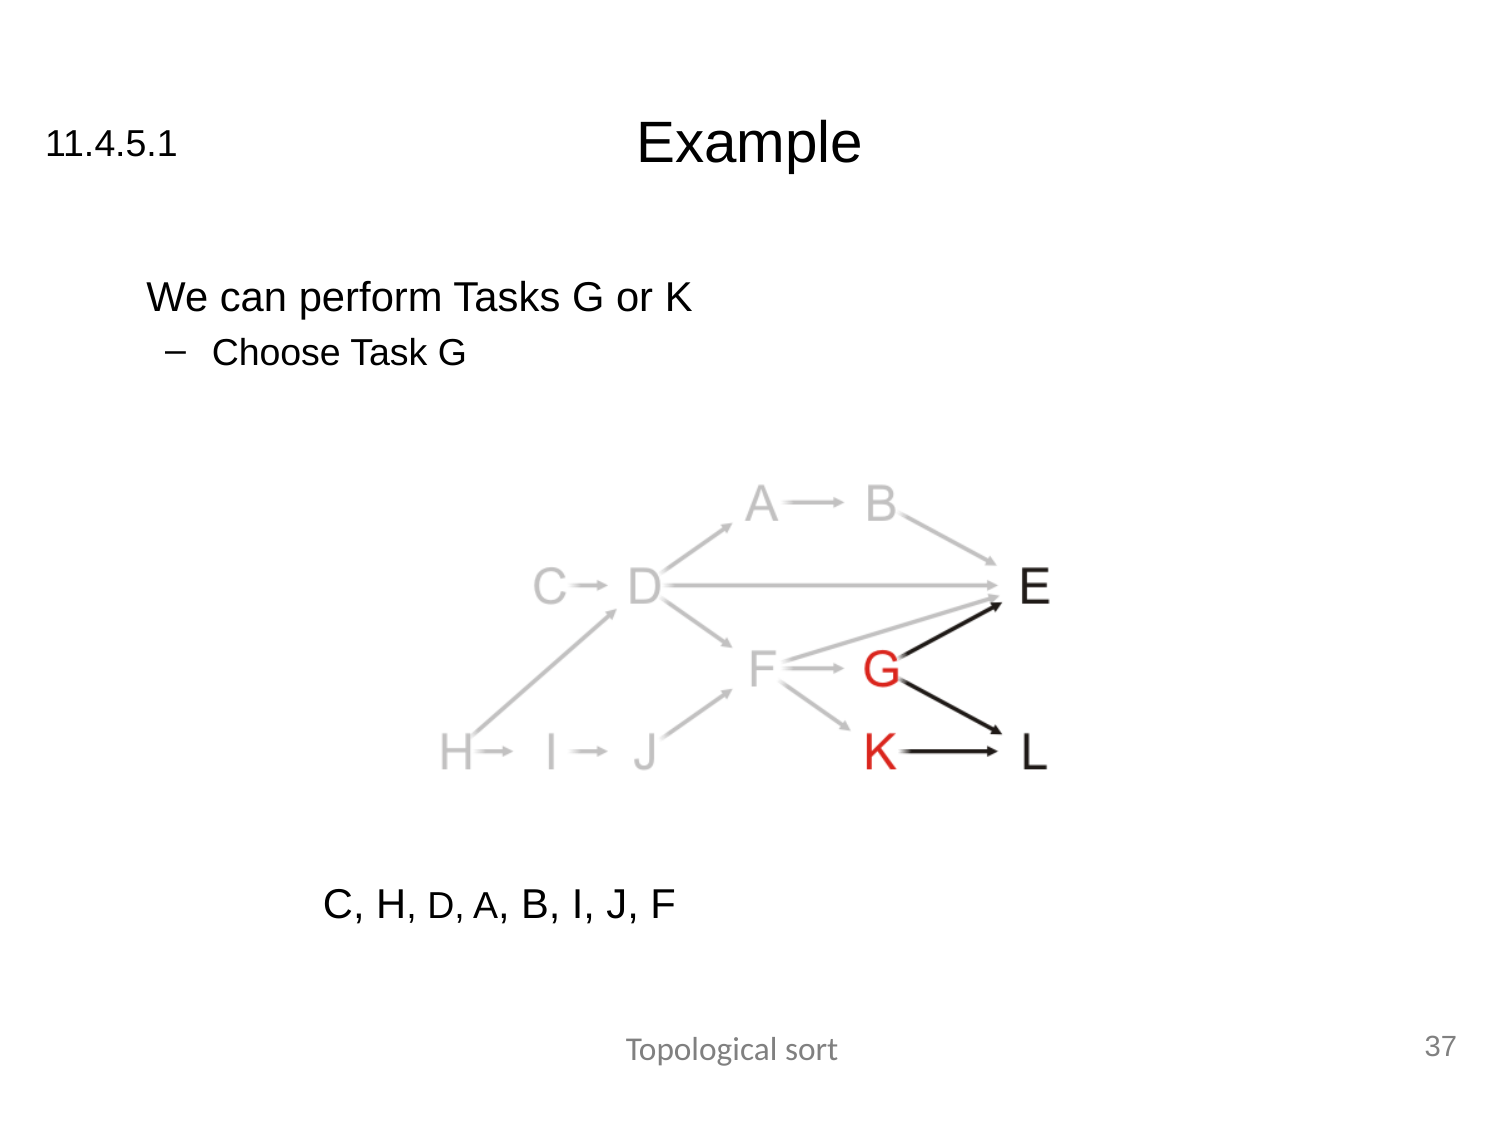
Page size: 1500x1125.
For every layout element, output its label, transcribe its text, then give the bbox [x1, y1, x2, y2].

text_box C, H, D, A, B, I, J, F [308, 869, 691, 935]
title Example [74, 44, 1426, 233]
text_box 11.4.5.1 [30, 111, 193, 172]
list We can perform Tasks G or K Choose Task G [74, 262, 1426, 1006]
picture [418, 467, 1081, 787]
